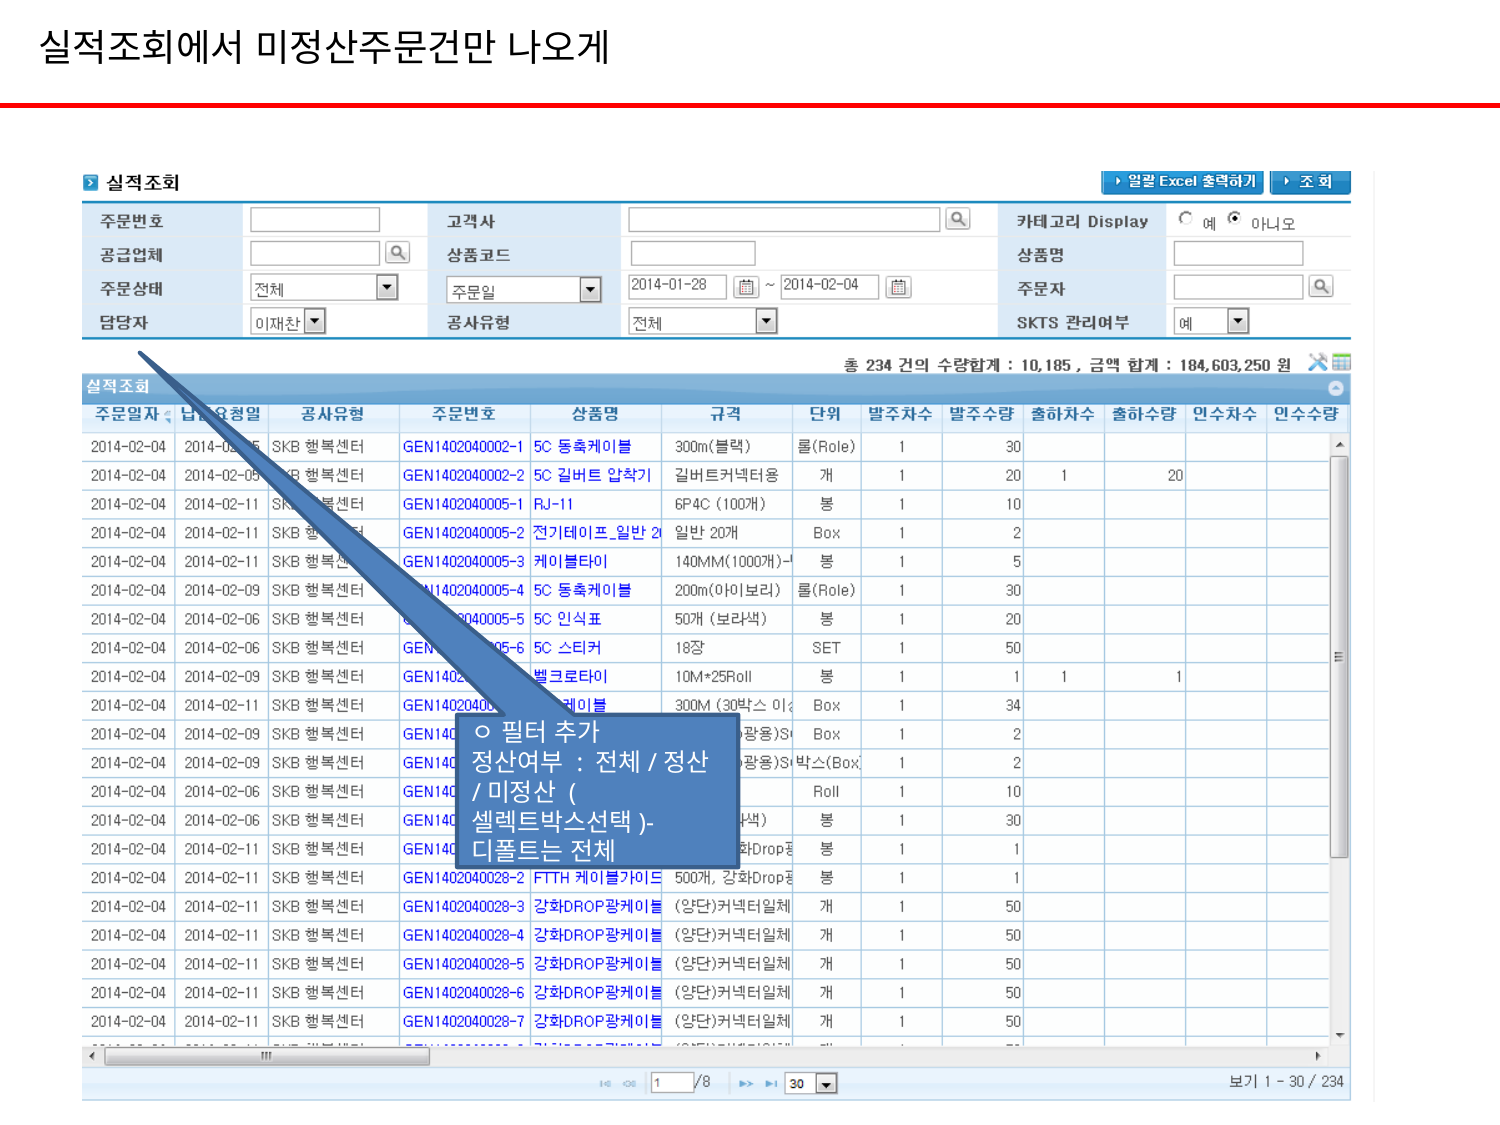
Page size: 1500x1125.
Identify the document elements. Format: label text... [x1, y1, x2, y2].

text_box 실적조회에서 미정산주문건만 나오게 [21, 0, 1197, 96]
picture [81, 171, 1407, 1102]
